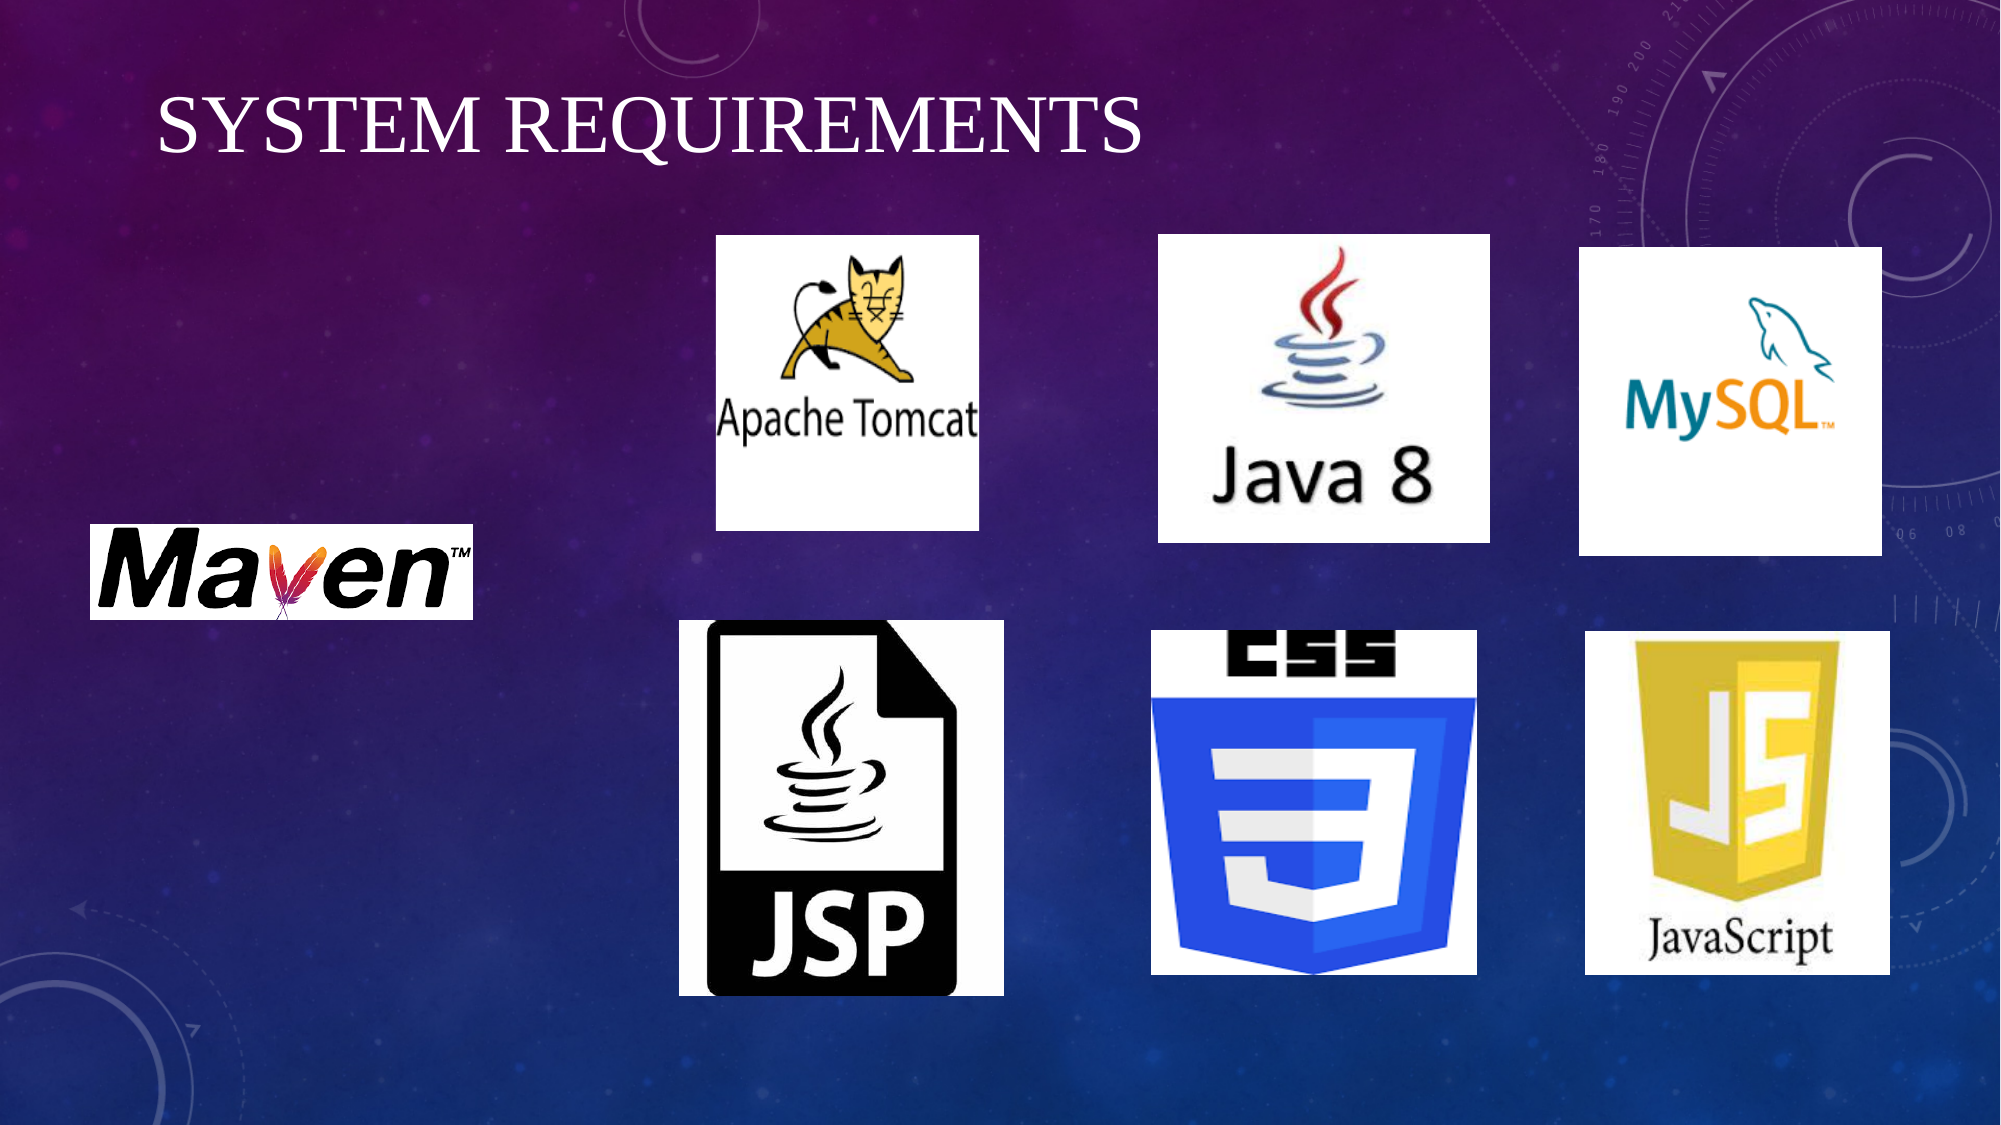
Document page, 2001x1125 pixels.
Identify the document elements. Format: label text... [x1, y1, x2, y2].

text_box SYSTEM REQUIREMENTS [140, 62, 1221, 177]
picture [0, 0, 2001, 1125]
